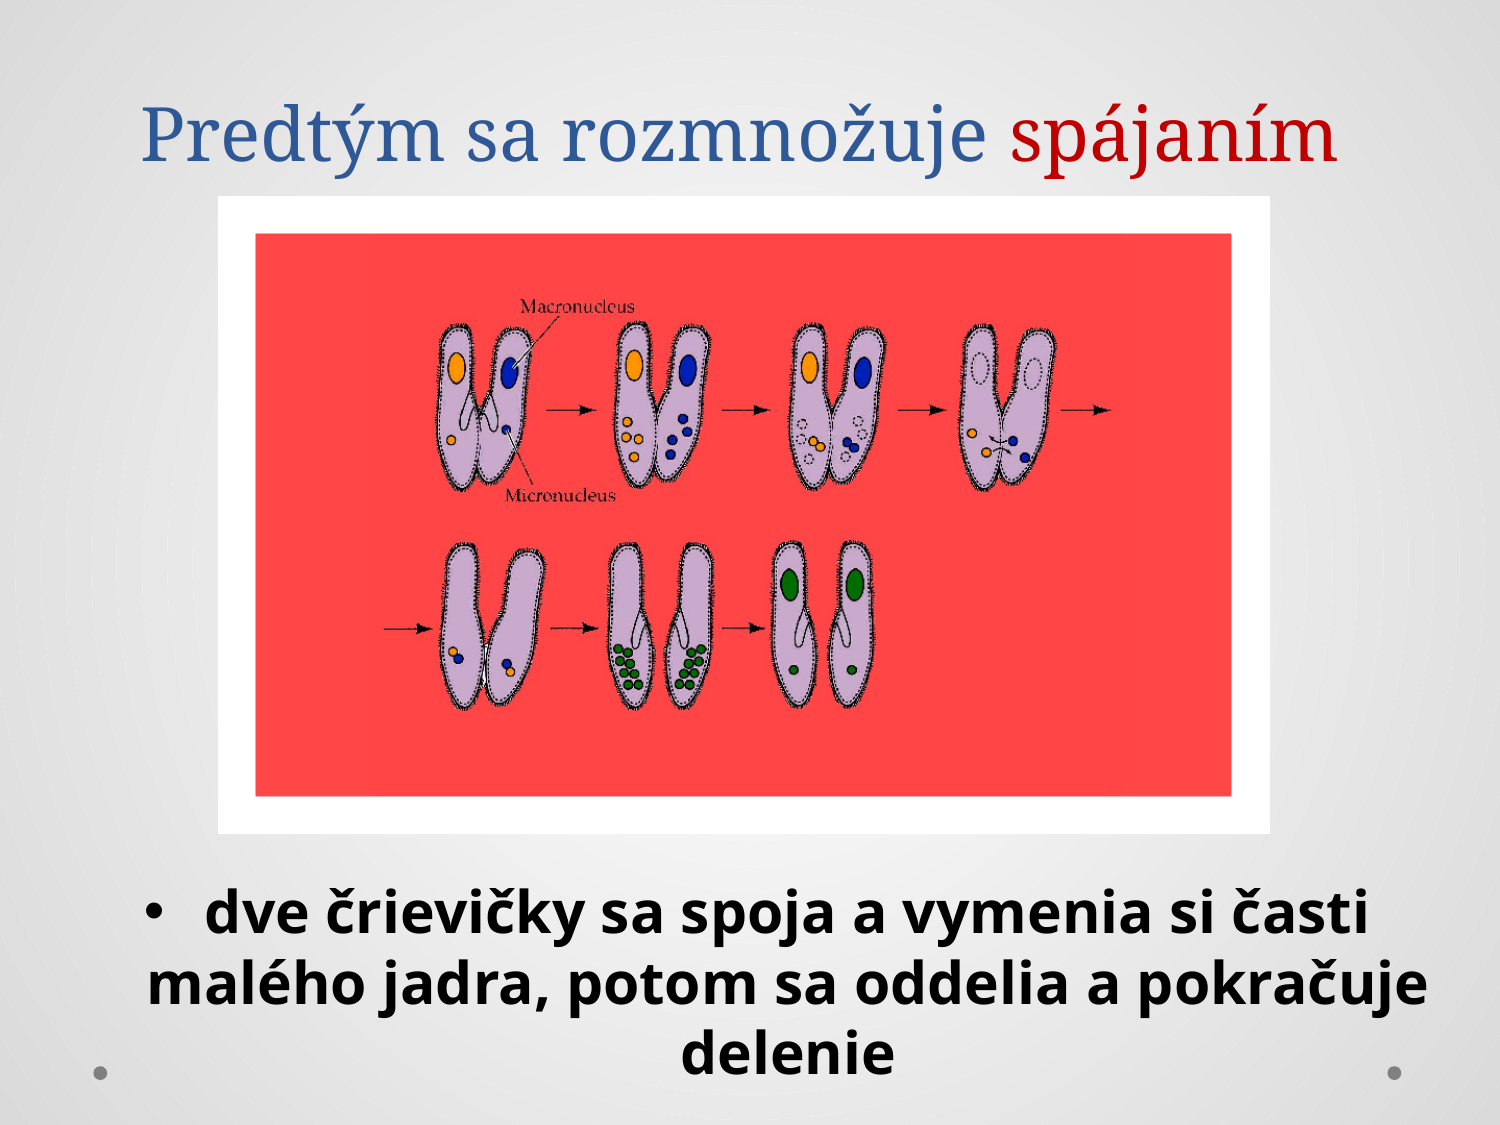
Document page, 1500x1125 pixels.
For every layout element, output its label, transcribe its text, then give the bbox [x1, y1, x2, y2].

list dve črievičky sa spoja a vymenia si časti malého jadra, potom sa oddelia a pokračuje delenie [53, 208, 1471, 1094]
title Predtým sa rozmnožuje spájaním [64, 54, 1415, 185]
picture [218, 195, 1270, 835]
